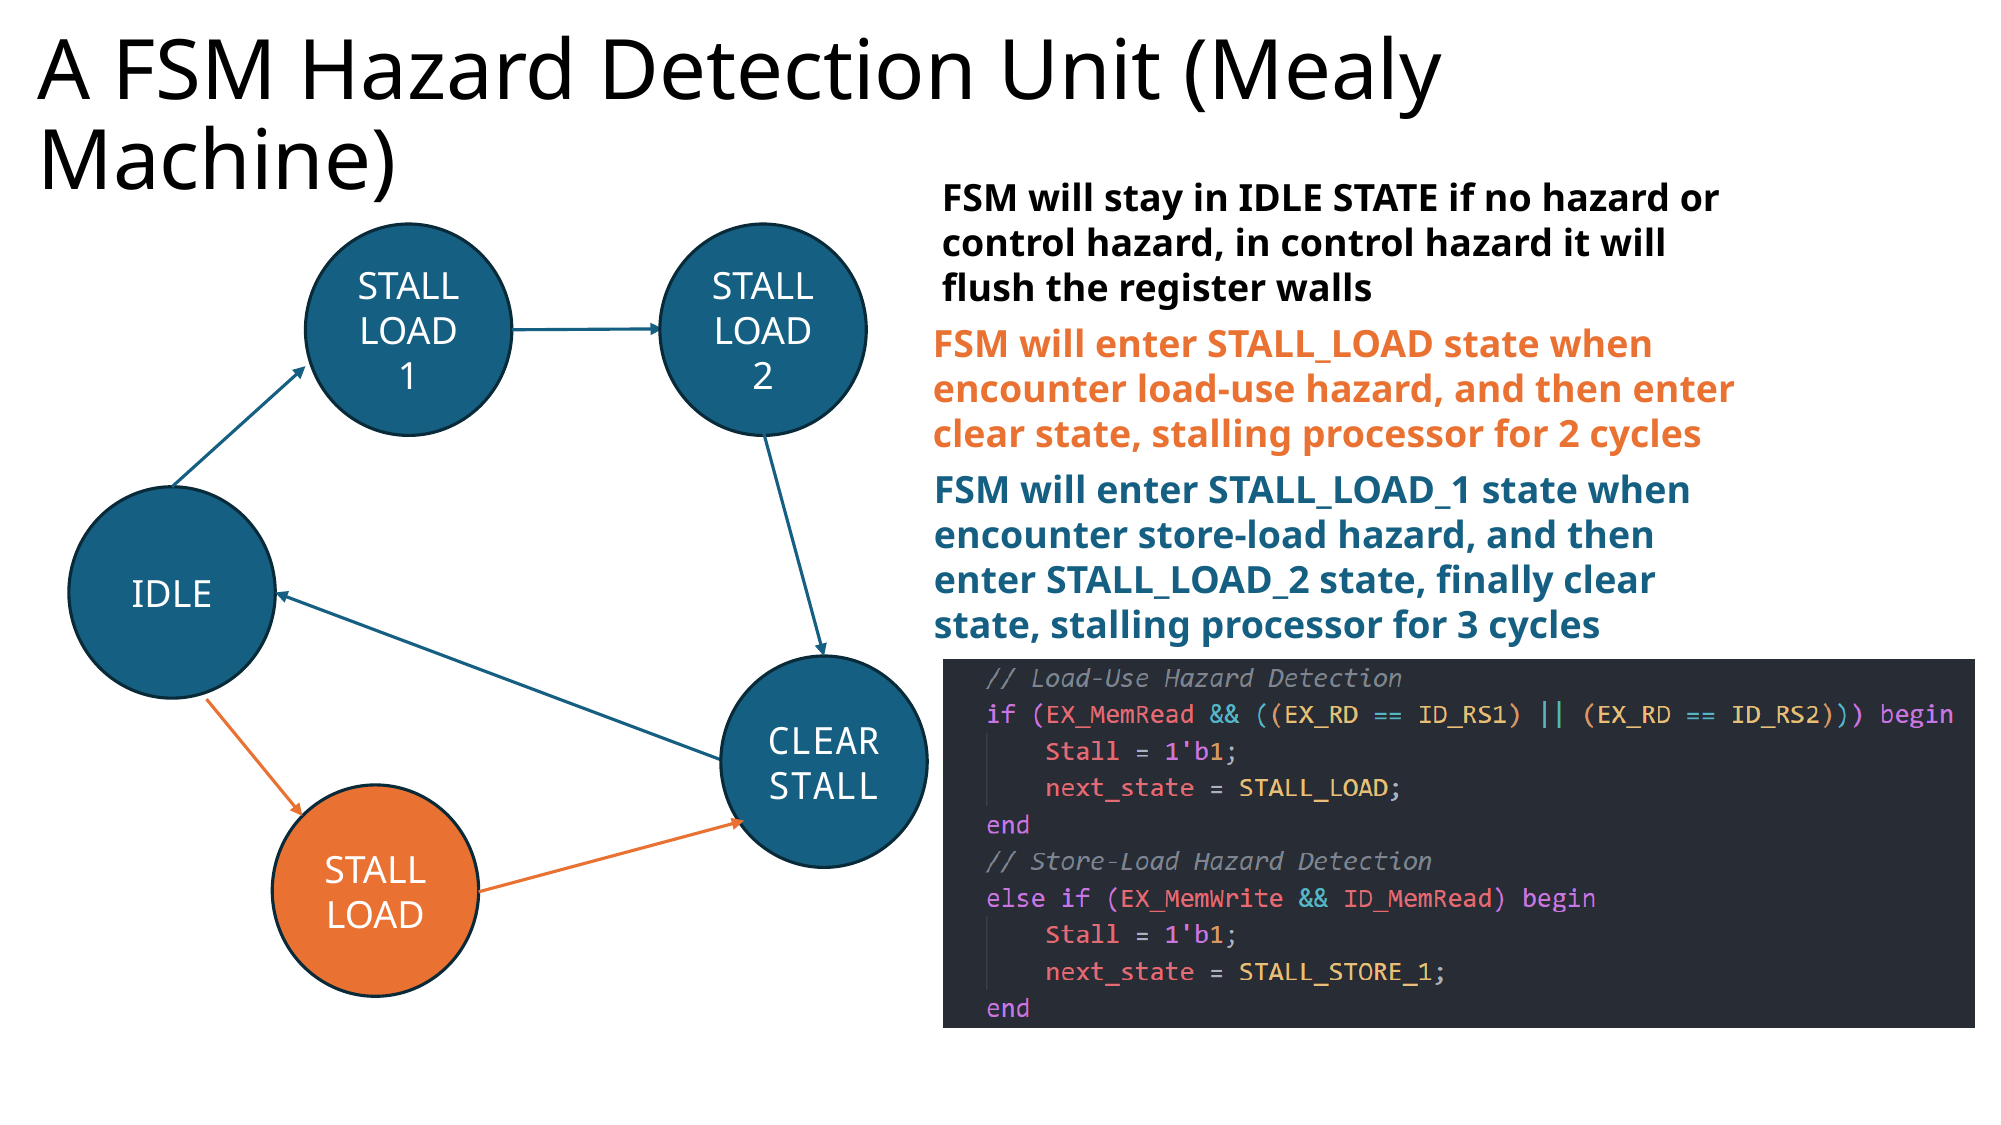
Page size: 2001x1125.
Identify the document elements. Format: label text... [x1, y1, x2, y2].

text_box FSM will enter STALL_LOAD state when encounter load-use hazard, and then enter clear state, stalling processor for 2 cycles [928, 312, 1771, 458]
text_box FSM will stay in IDLE STATE if no hazard or control hazard, in control hazard it will flush the register walls [927, 166, 1780, 317]
picture [942, 659, 1976, 1028]
title A FSM Hazard Detection Unit (Mealy Machine) [22, 8, 1748, 226]
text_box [68, 223, 928, 997]
text_box FSM will enter STALL_LOAD_1 state when encounter store-load hazard, and then enter STALL_LOAD_2 state, finally clear state, stalling processor for 3 cycles [928, 458, 1772, 654]
